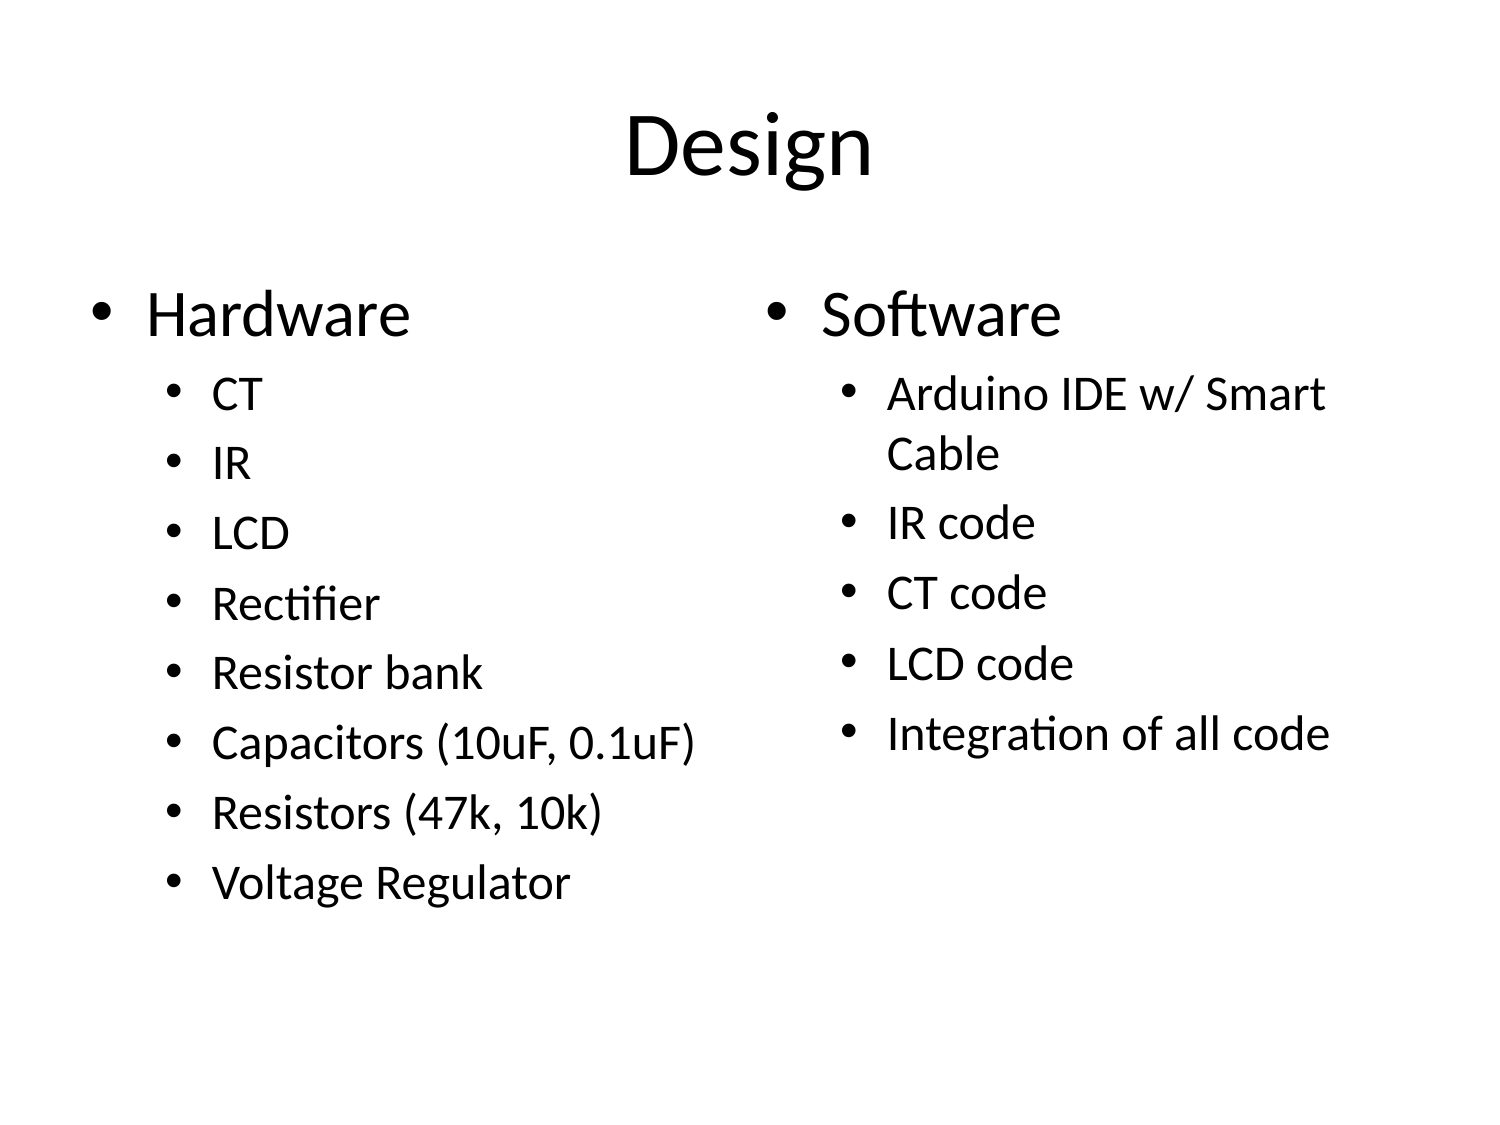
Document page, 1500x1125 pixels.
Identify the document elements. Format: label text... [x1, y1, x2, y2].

text_box Software Arduino IDE w/ Smart Cable IR code CT code LCD code Integration of all code [750, 262, 1388, 1005]
list Hardware CT IR LCD Rectifier Resistor bank Capacitors (10uF, 0.1uF) Resistors (47k, 10k) Voltage Regulator [75, 262, 713, 1005]
title Design [75, 45, 1425, 233]
